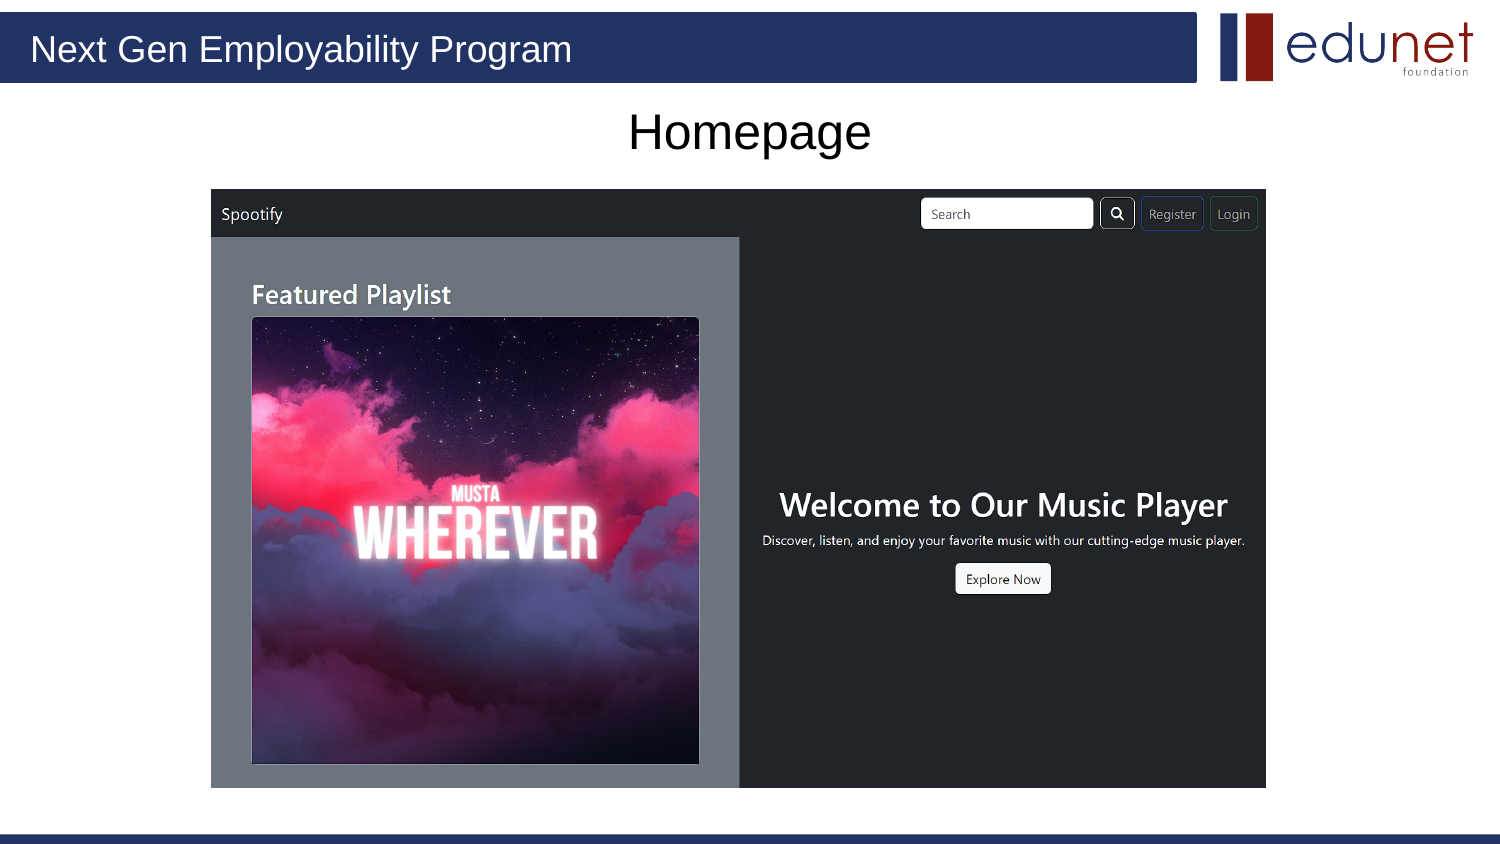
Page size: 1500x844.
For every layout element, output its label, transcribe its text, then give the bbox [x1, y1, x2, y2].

title Homepage [25, 100, 1475, 175]
picture [211, 189, 1266, 788]
picture [1279, 14, 1482, 83]
